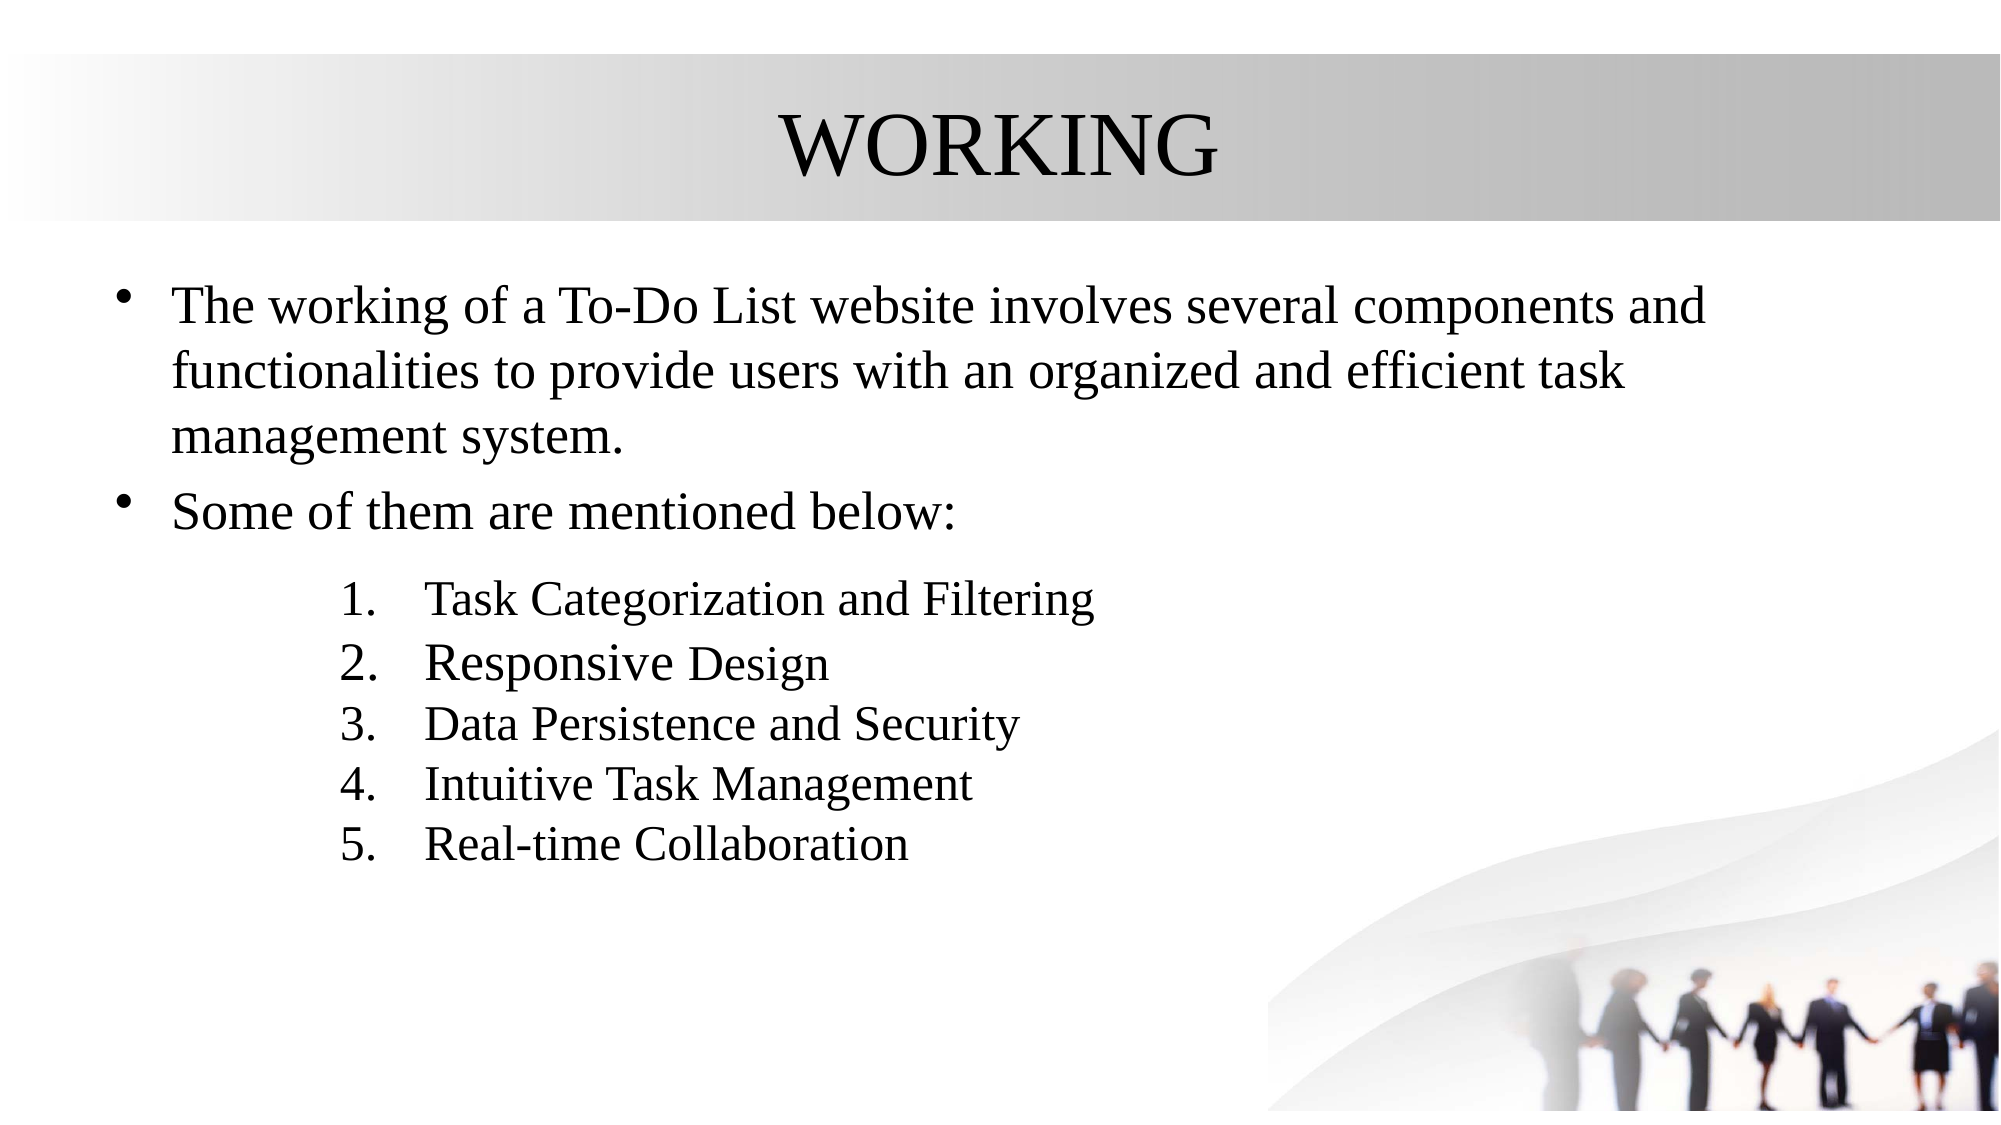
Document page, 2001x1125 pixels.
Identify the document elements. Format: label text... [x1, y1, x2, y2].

text_box Task Categorization and Filtering Responsive Design Data Persistence and Security Intuitive Task Management Real-time Collaboration [325, 558, 1162, 939]
picture [1268, 728, 1999, 1111]
title WORKING [99, 44, 1901, 233]
list The working of a To-Do List website involves several components and functionalities to provide users with an organized and efficient task management system. Some of them are mentioned below: [99, 262, 1901, 581]
